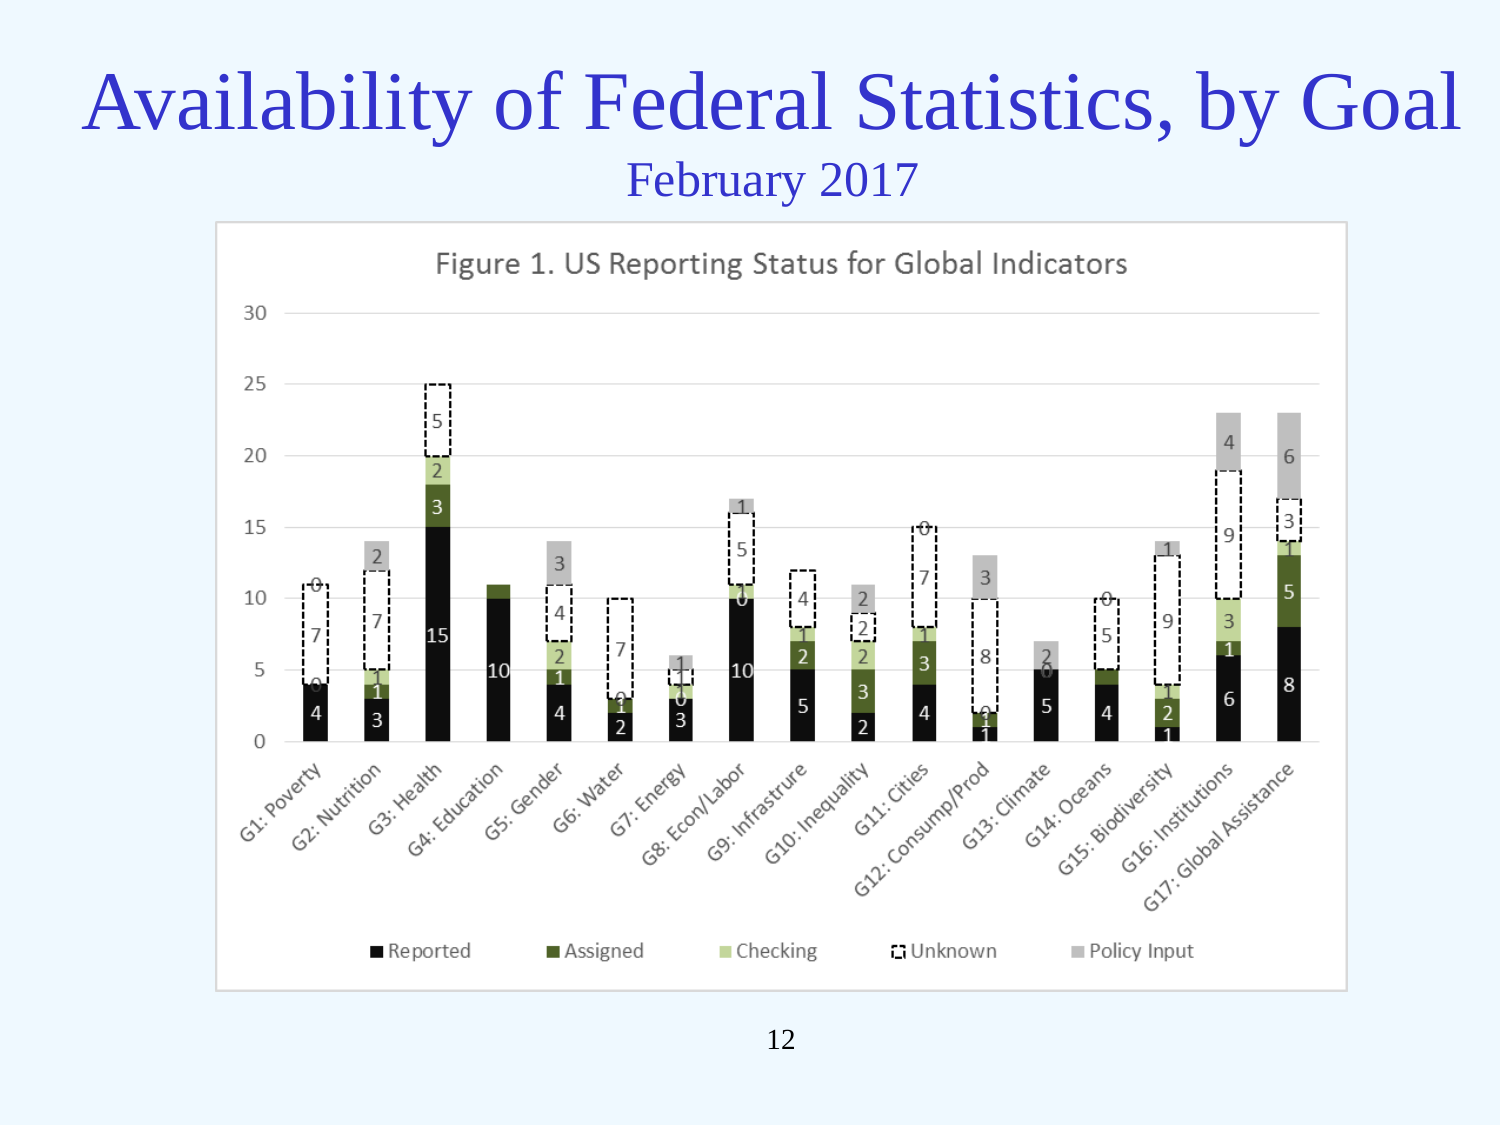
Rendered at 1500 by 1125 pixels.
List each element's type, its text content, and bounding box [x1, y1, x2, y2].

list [214, 221, 1348, 992]
slide_number 12 [624, 1012, 938, 1088]
title Availability of Federal Statistics, by Goal February 2017 [35, 32, 1500, 221]
